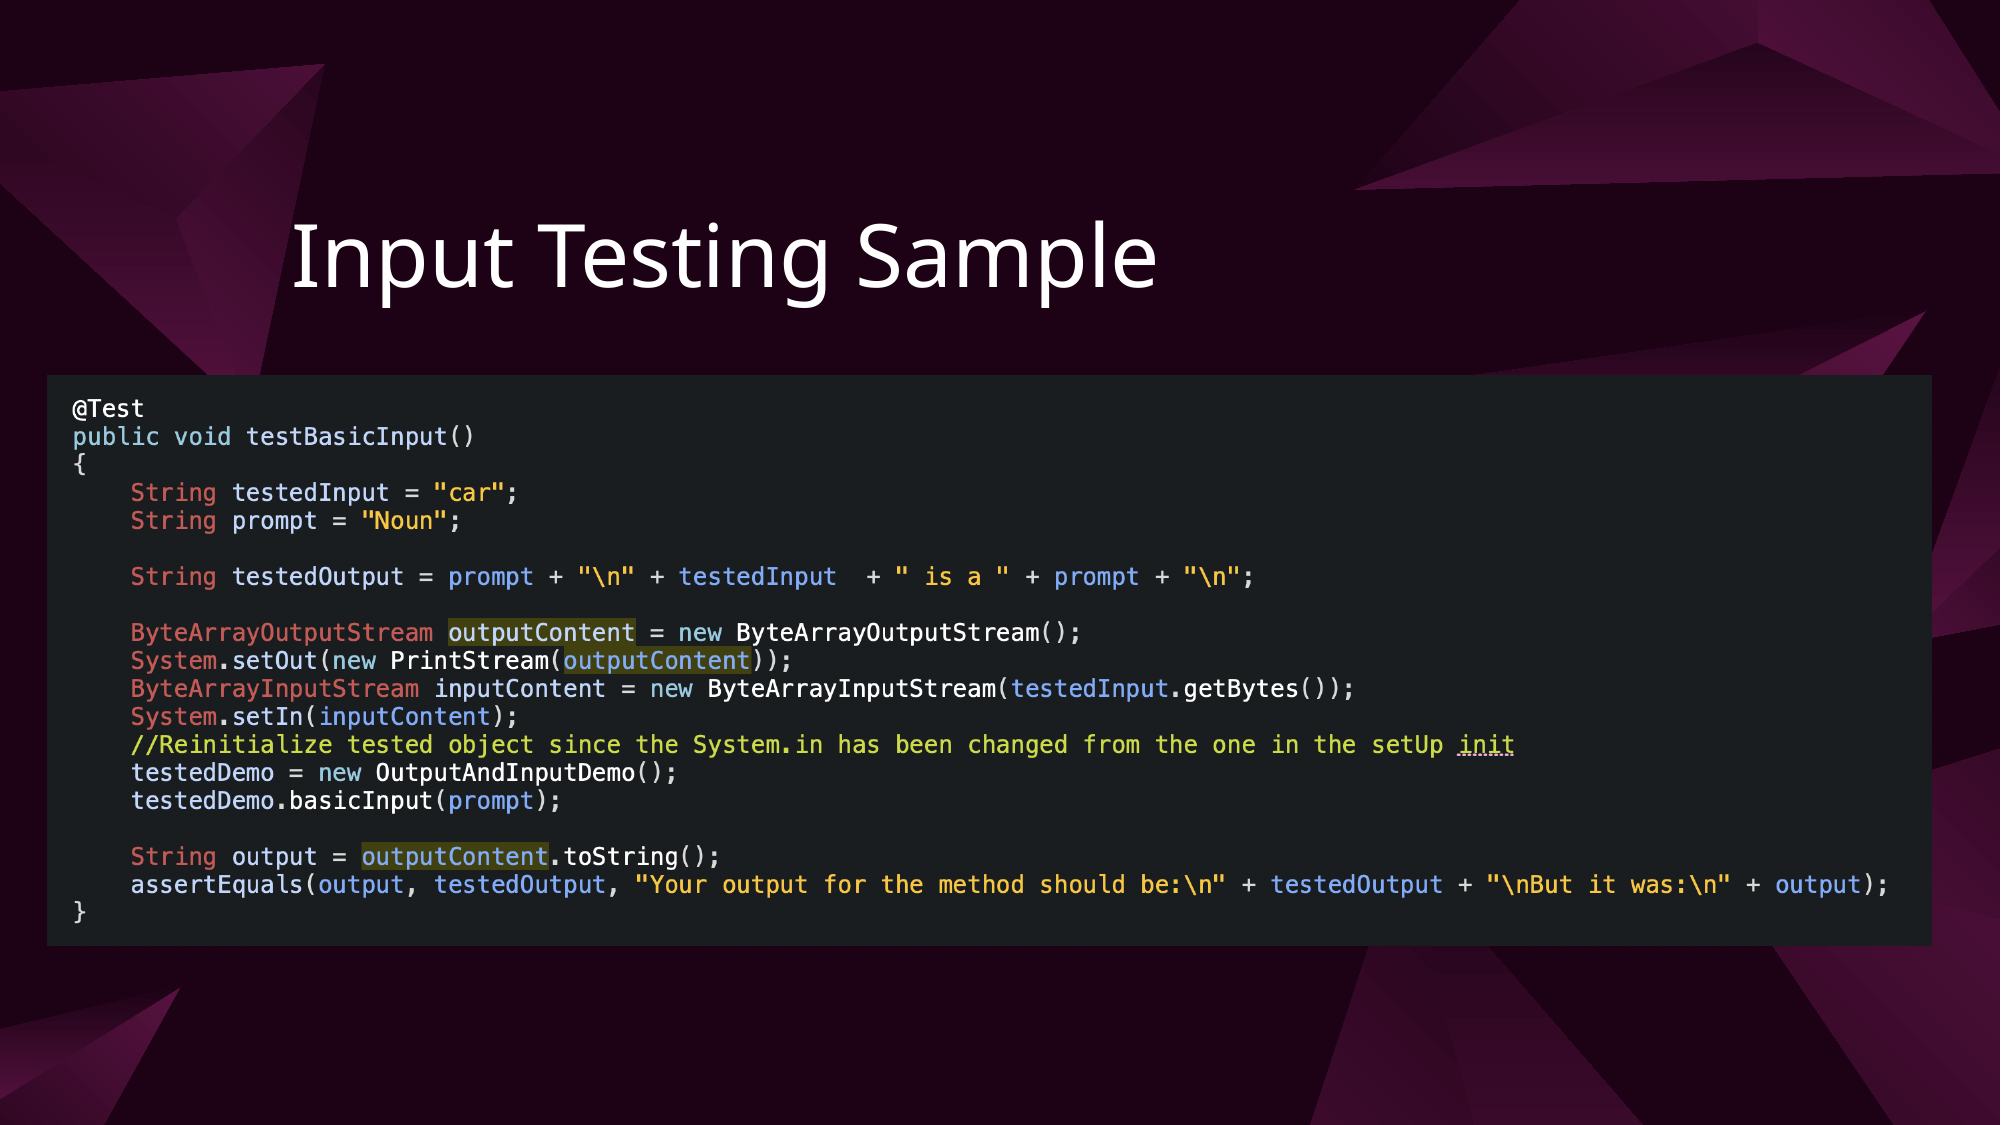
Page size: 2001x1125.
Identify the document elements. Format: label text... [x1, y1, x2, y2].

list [46, 375, 1932, 946]
title Input Testing Sample [291, 176, 1709, 307]
